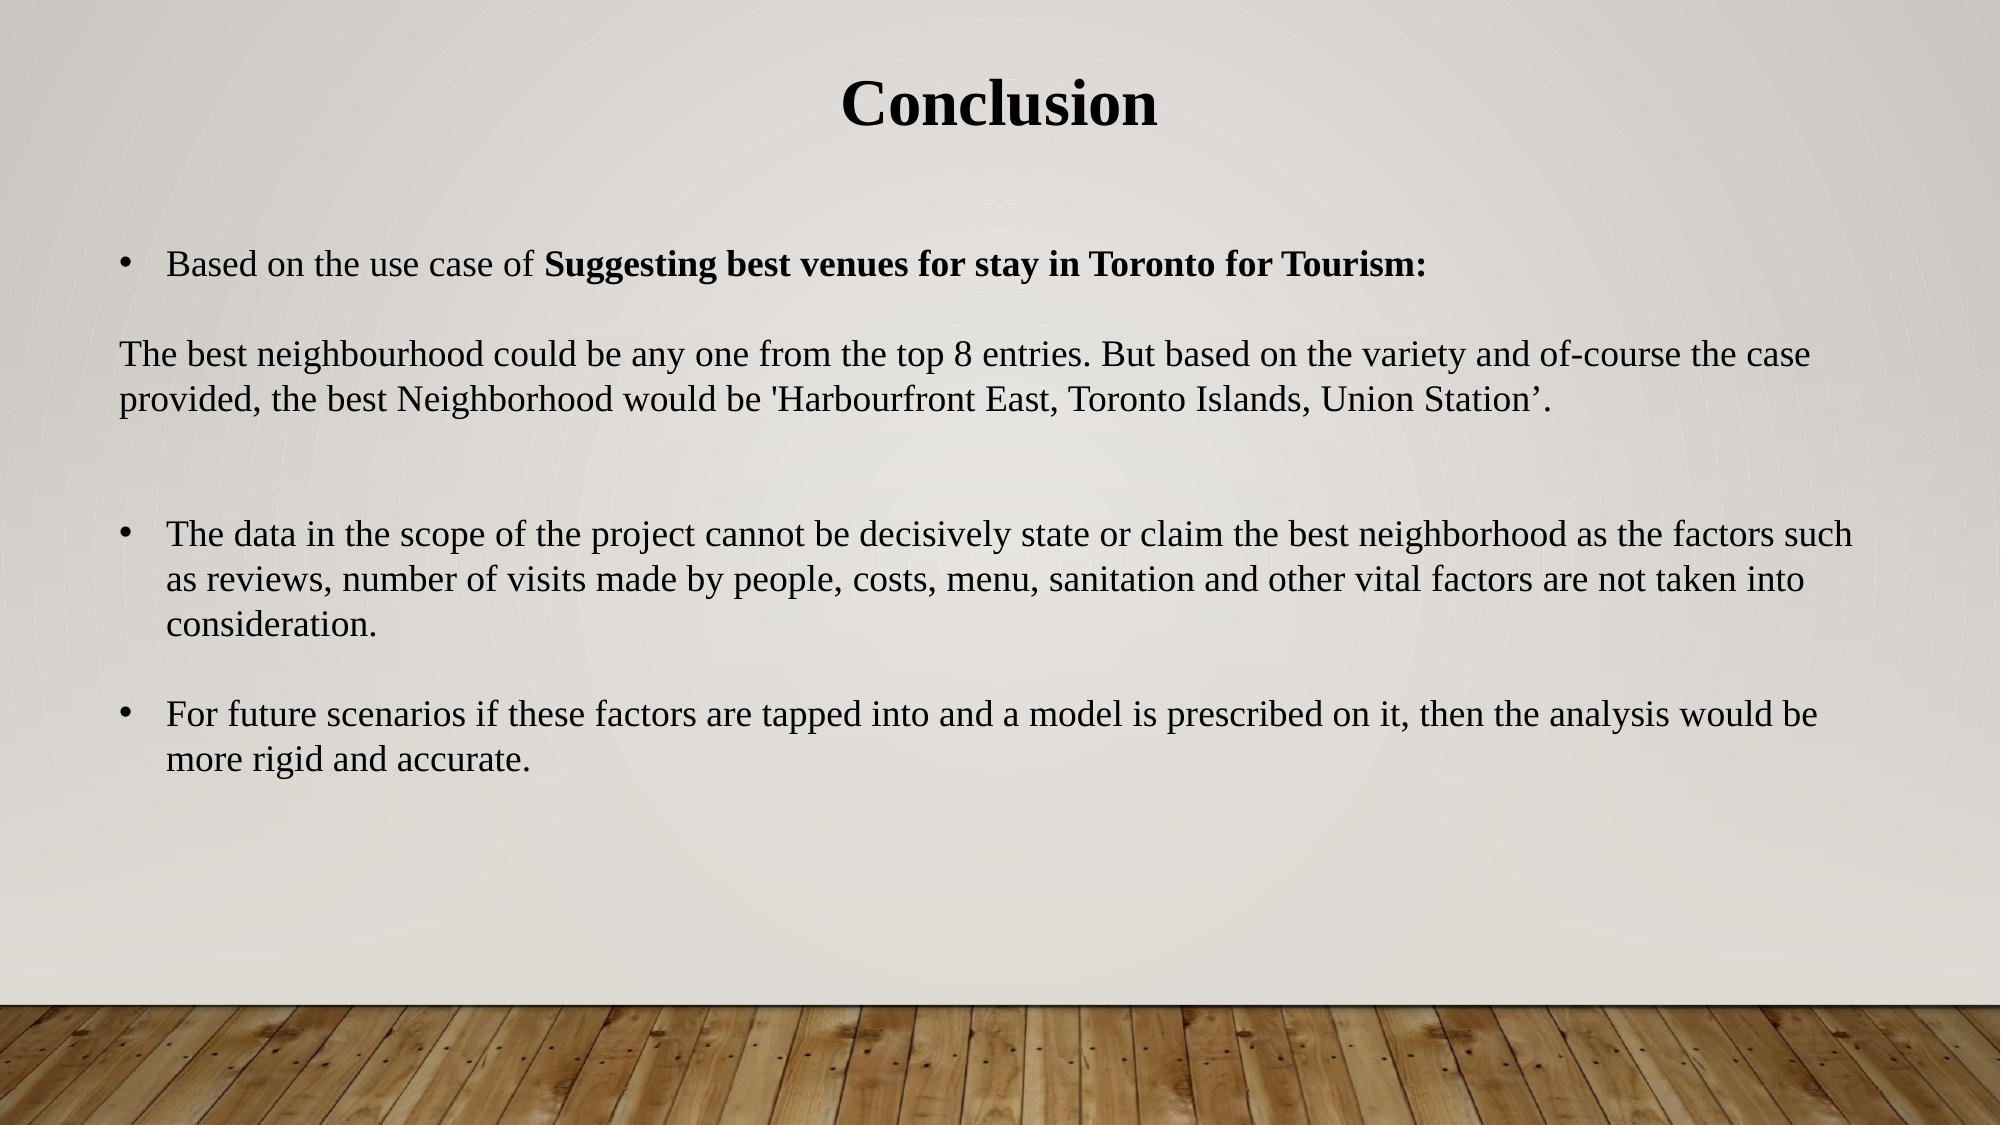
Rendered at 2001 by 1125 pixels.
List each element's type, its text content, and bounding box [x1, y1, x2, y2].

picture [0, 1005, 2000, 1125]
text_box Conclusion [825, 50, 1175, 146]
text_box Based on the use case of Suggesting best venues for stay in Toronto for Tourism: The best neighbourhood could be any one from the top 8 entries. But based on the variety and of-course the case provided, the best Neighborhood would be 'Harbourfront East, Toronto Islands, Union Station’. The data in the scope of the project cannot be decisively state or claim the best neighborhood as the factors such as reviews, number of visits made by people, costs, menu, sanitation and other vital factors are not taken into consideration. For future scenarios if these factors are tapped into and a model is prescribed on it, then the analysis would be more rigid and accurate. [104, 231, 1896, 832]
